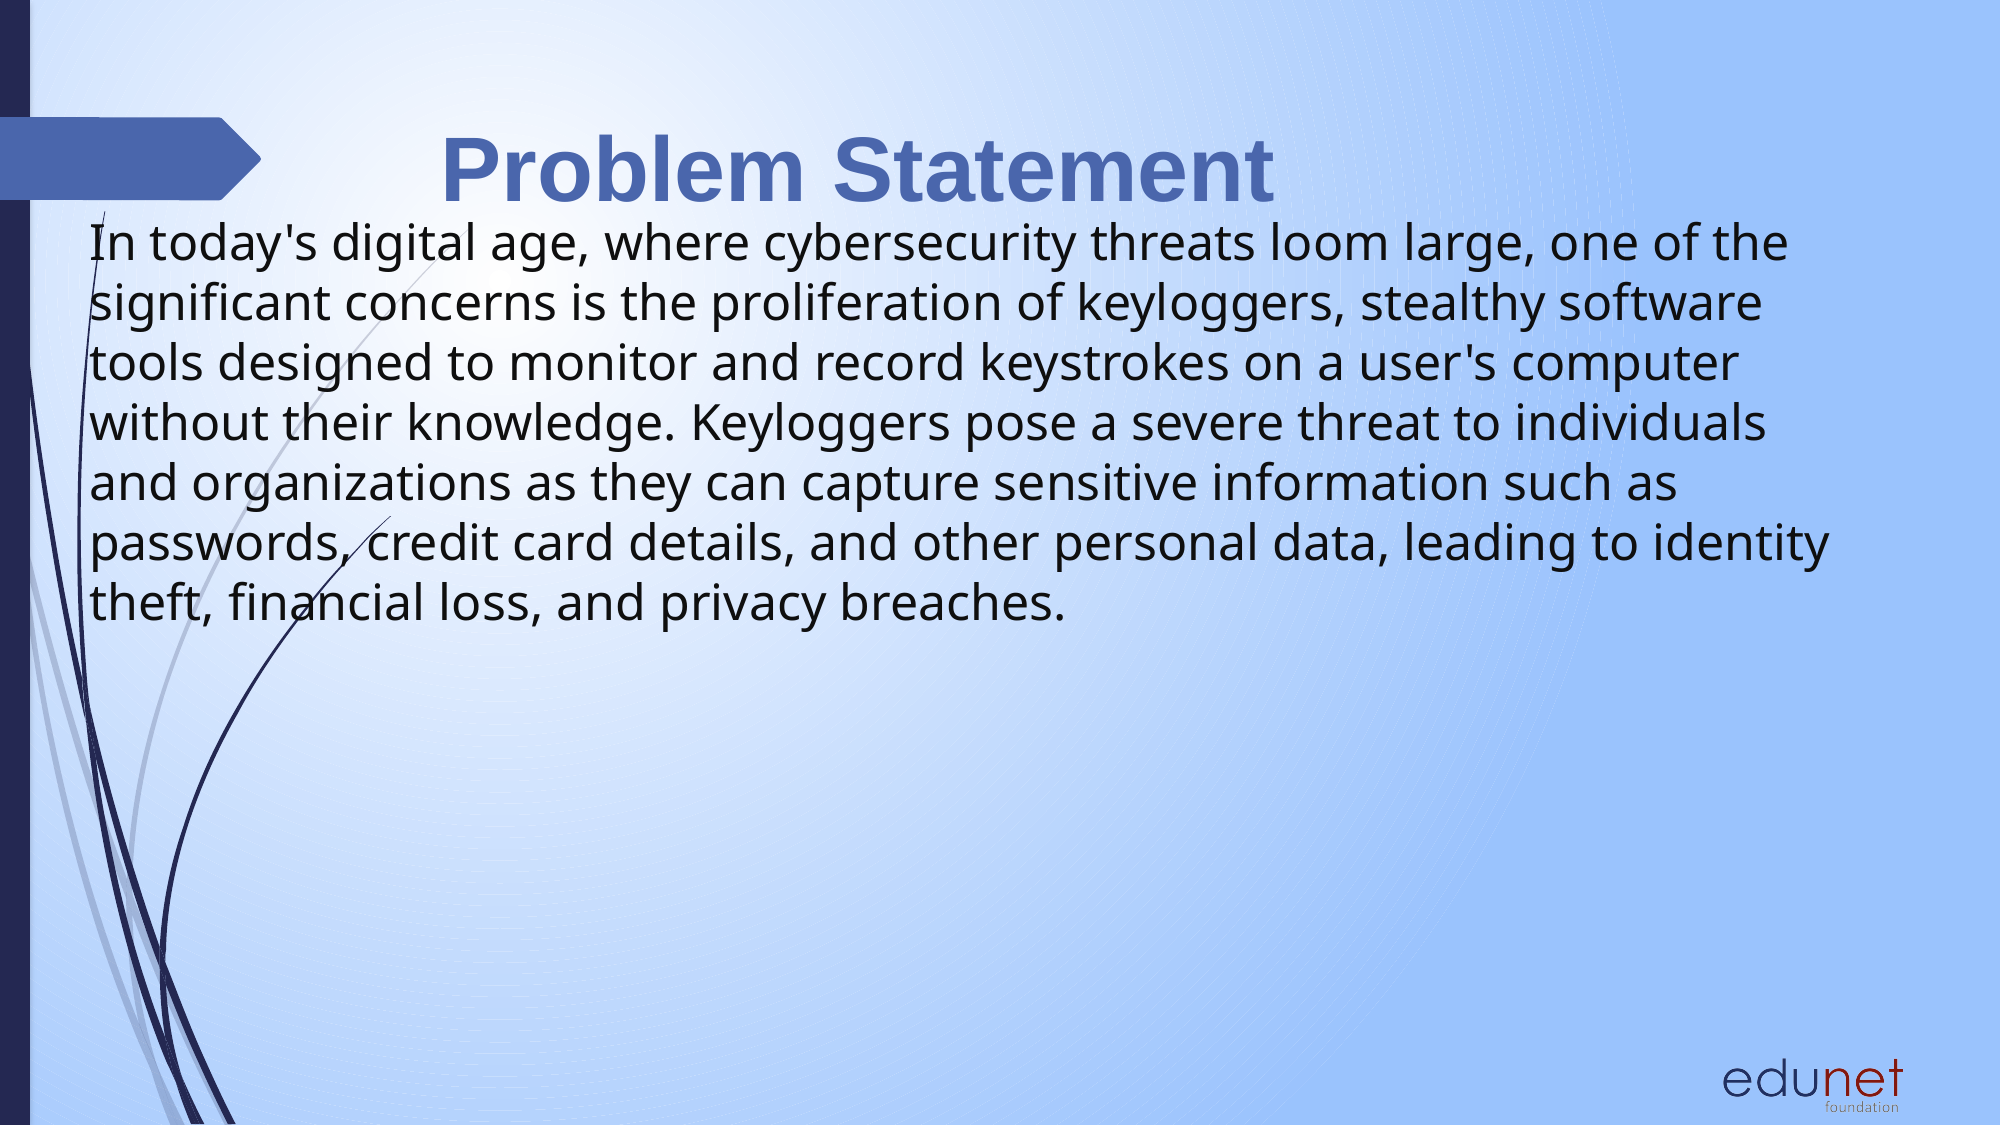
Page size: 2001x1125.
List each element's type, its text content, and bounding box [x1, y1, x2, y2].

title Problem Statement [425, 102, 1888, 313]
picture [1719, 1056, 1905, 1116]
list In today's digital age, where cybersecurity threats loom large, one of the significant concerns is the proliferation of keyloggers, stealthy software tools designed to monitor and record keystrokes on a user's computer without their knowledge. Keyloggers pose a severe threat to individuals and organizations as they can capture sensitive information such as passwords, credit card details, and other personal data, leading to identity theft, financial loss, and privacy breaches. [74, 203, 1884, 970]
